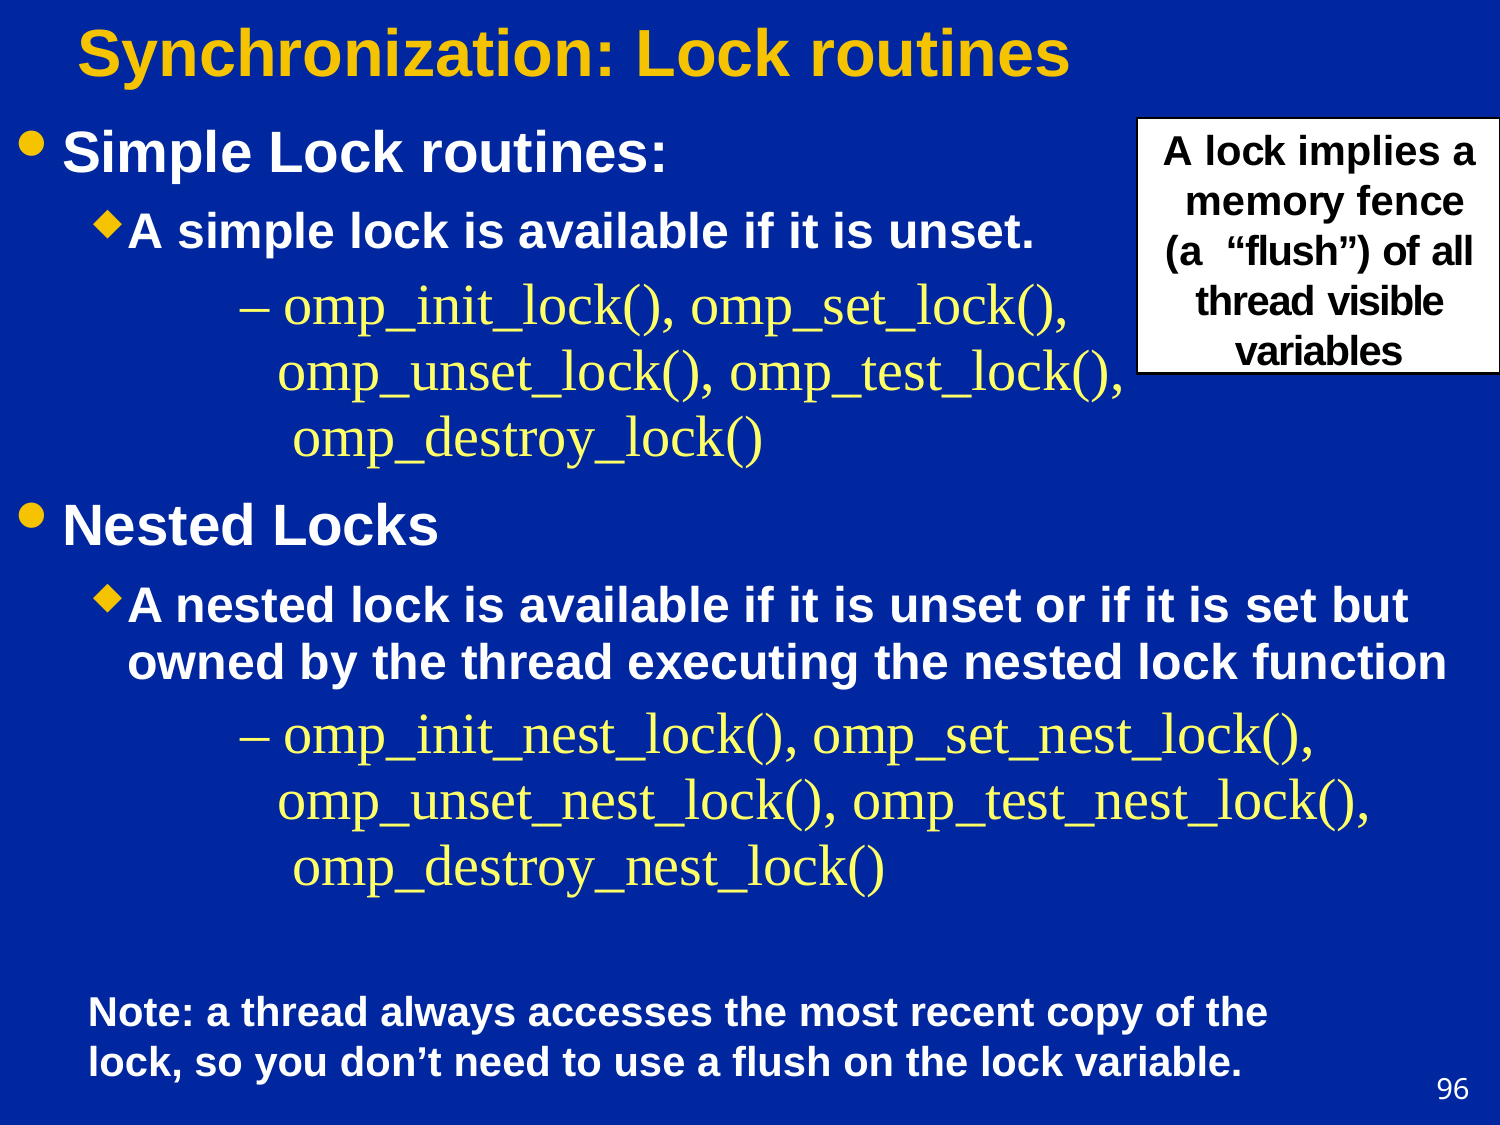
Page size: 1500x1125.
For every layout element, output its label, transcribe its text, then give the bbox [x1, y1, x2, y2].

title Synchronization: Lock routines [75, 7, 1075, 95]
text_box A nested lock is available if it is unset or if it is set but owned by the thread executing the nested lock function – omp_init_nest_lock(), omp_set_nest_lock(), omp_unset_nest_lock(), omp_test_nest_lock(), omp_destroy_nest_lock() Note: a thread always accesses the most recent copy of the lock, so you don’t need to use a flush on the lock variable. [87, 569, 1452, 1085]
slide_number 96 [1430, 1075, 1492, 1125]
text_box A lock implies a memory fence (a “flush”) of all thread visible variables [1137, 117, 1500, 374]
text_box Simple Lock routines: A simple lock is available if it is unset. – omp_init_lock(), omp_set_lock(), omp_unset_lock(), omp_test_lock(), omp_destroy_lock() Nested Locks [12, 95, 1130, 557]
